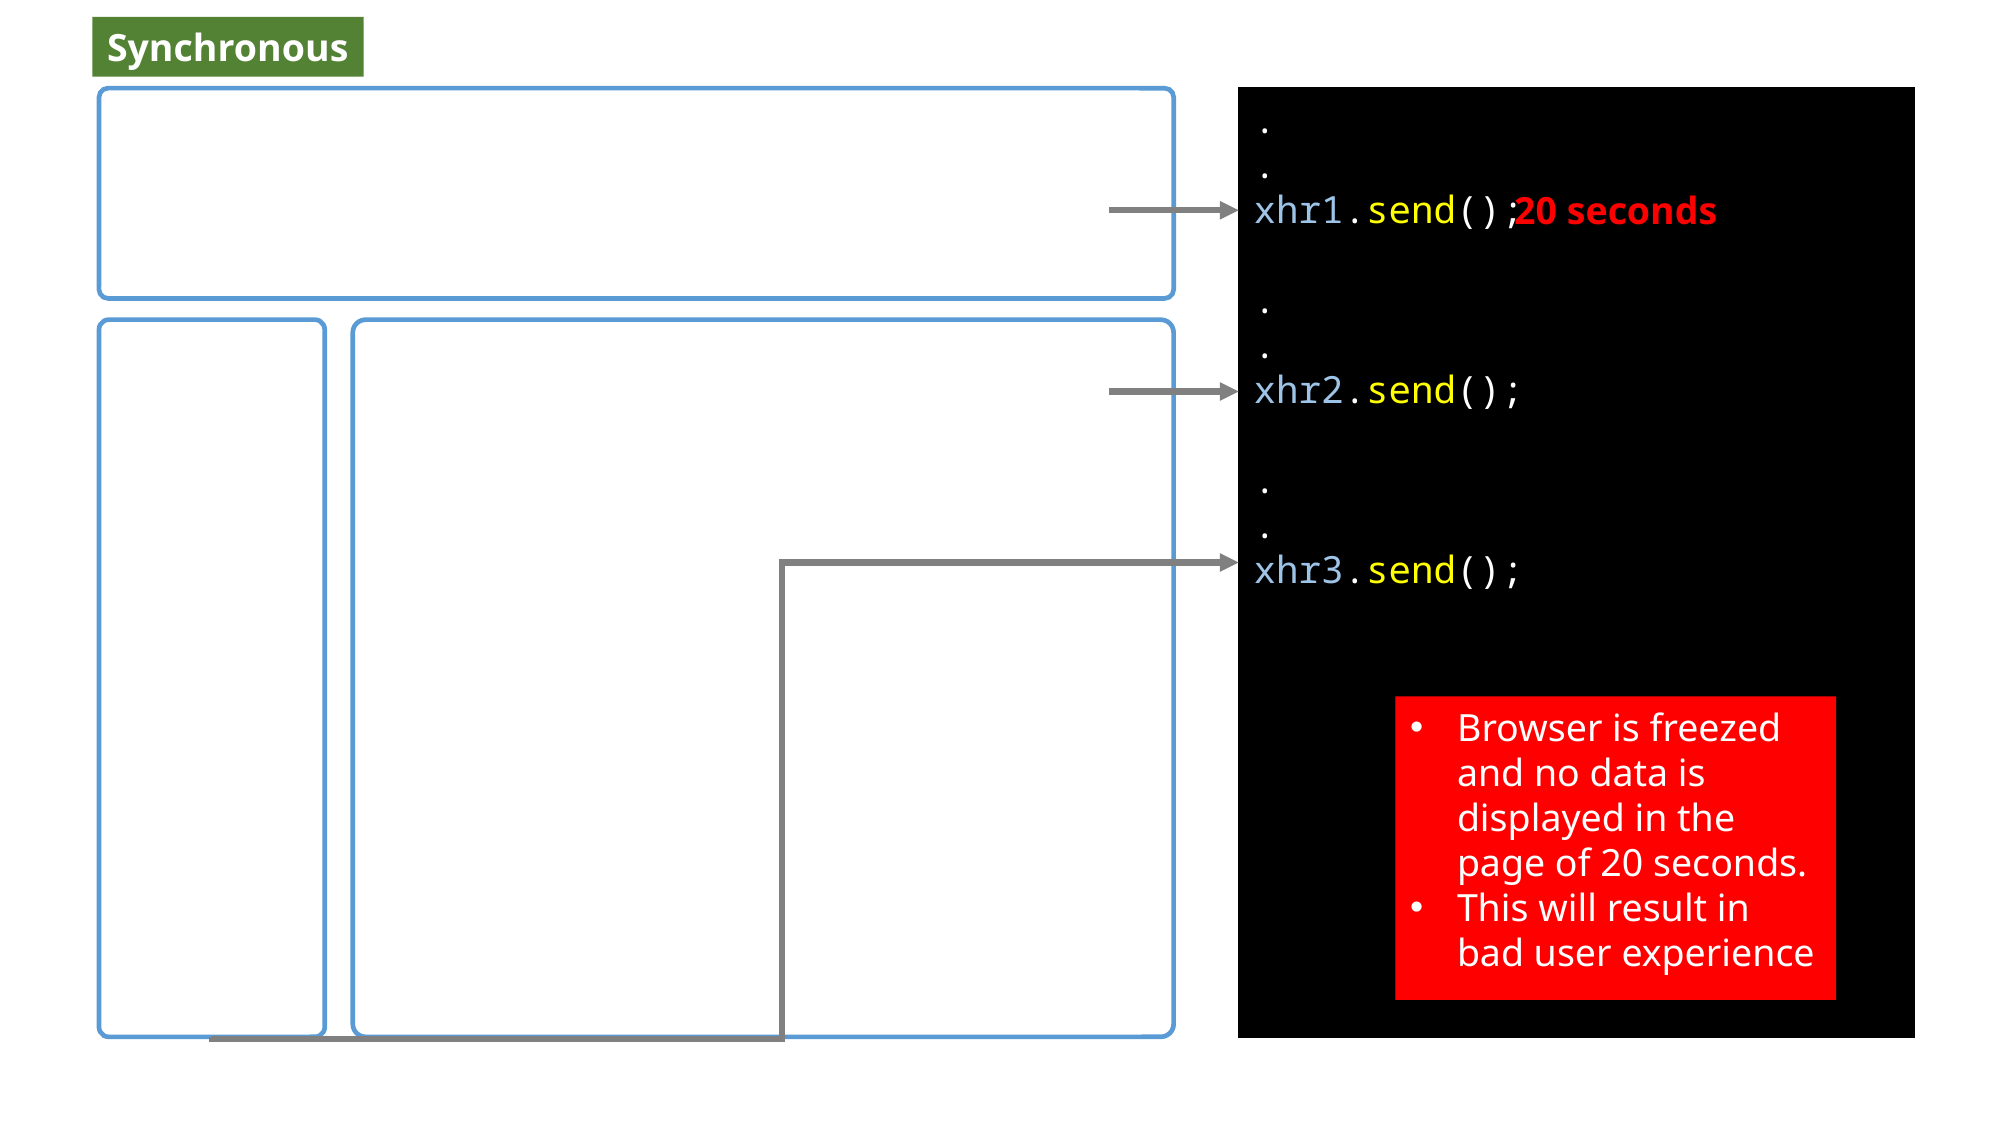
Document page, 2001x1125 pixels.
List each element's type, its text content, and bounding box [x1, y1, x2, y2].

text_box Browser is freezed and no data is displayed in the page of 20 seconds. This will result in bad user experience [1395, 696, 1837, 1000]
text_box [963, 318, 1175, 559]
text_box [351, 318, 487, 1035]
text_box [963, 566, 1175, 1038]
text_box [97, 318, 326, 1038]
text_box 20 seconds [1499, 179, 1733, 240]
text_box . . xhr1.send(); . . xhr2.send(); . . xhr3.send(); [1238, 87, 1915, 1038]
text_box Synchronous [92, 16, 364, 77]
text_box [487, 286, 963, 1125]
text_box [97, 87, 1175, 300]
